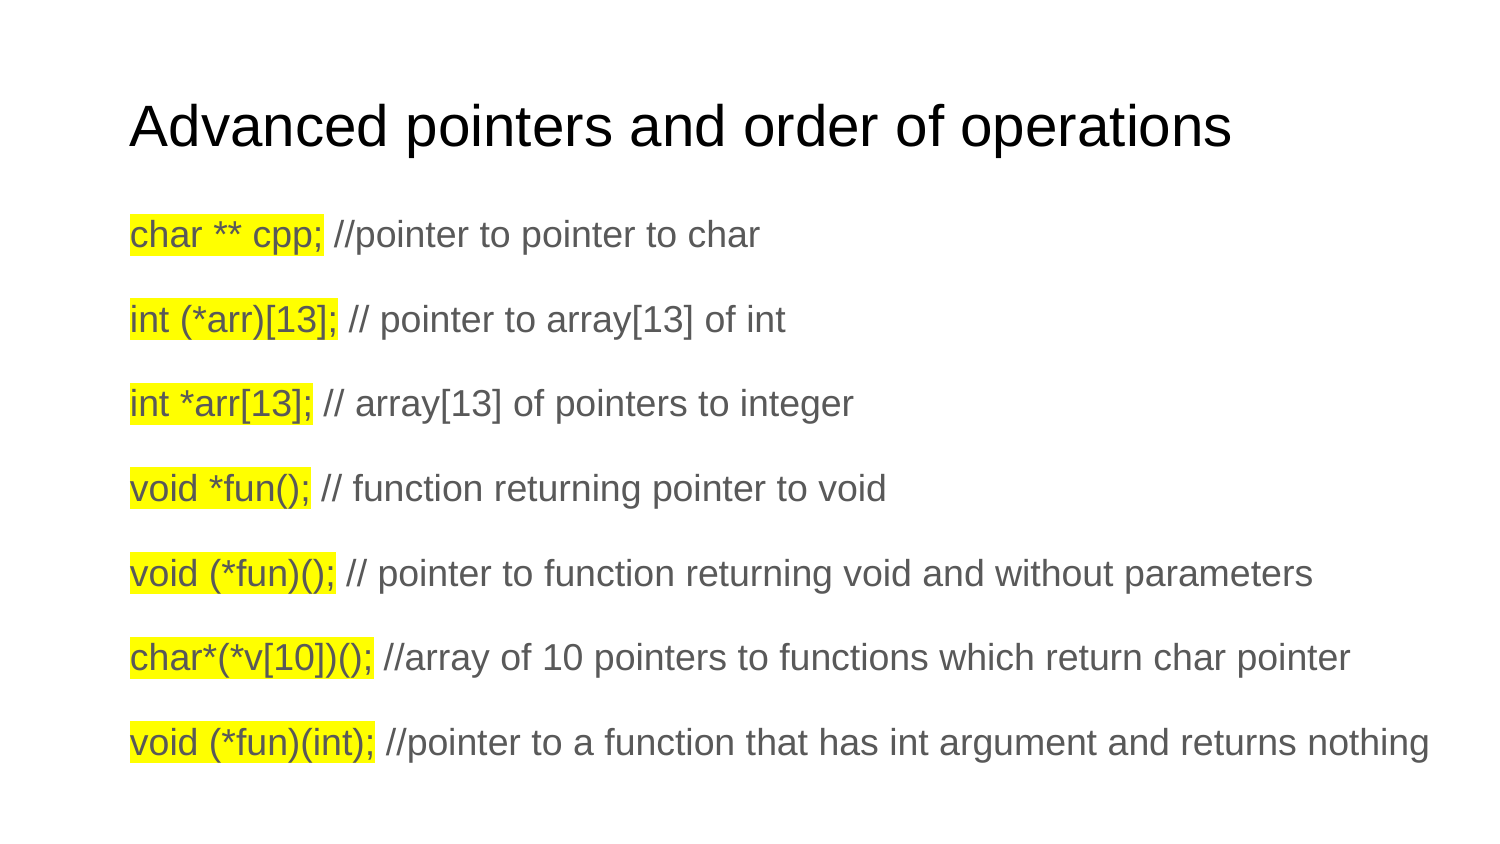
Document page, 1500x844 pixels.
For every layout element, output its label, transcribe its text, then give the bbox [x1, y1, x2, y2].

title Advanced pointers and order of operations [114, 72, 1449, 167]
list char ** cpp; //pointer to pointer to char int (*arr)[13]; // pointer to array[13] of int int *arr[13]; // array[13] of pointers to integer void *fun(); // function returning pointer to void void (*fun)(); // pointer to function returning void and without parameters char*(*v[10])(); //array of 10 pointers to functions which return char pointer void (*fun)(int); //pointer to a function that has int argument and returns nothing [114, 189, 1449, 750]
